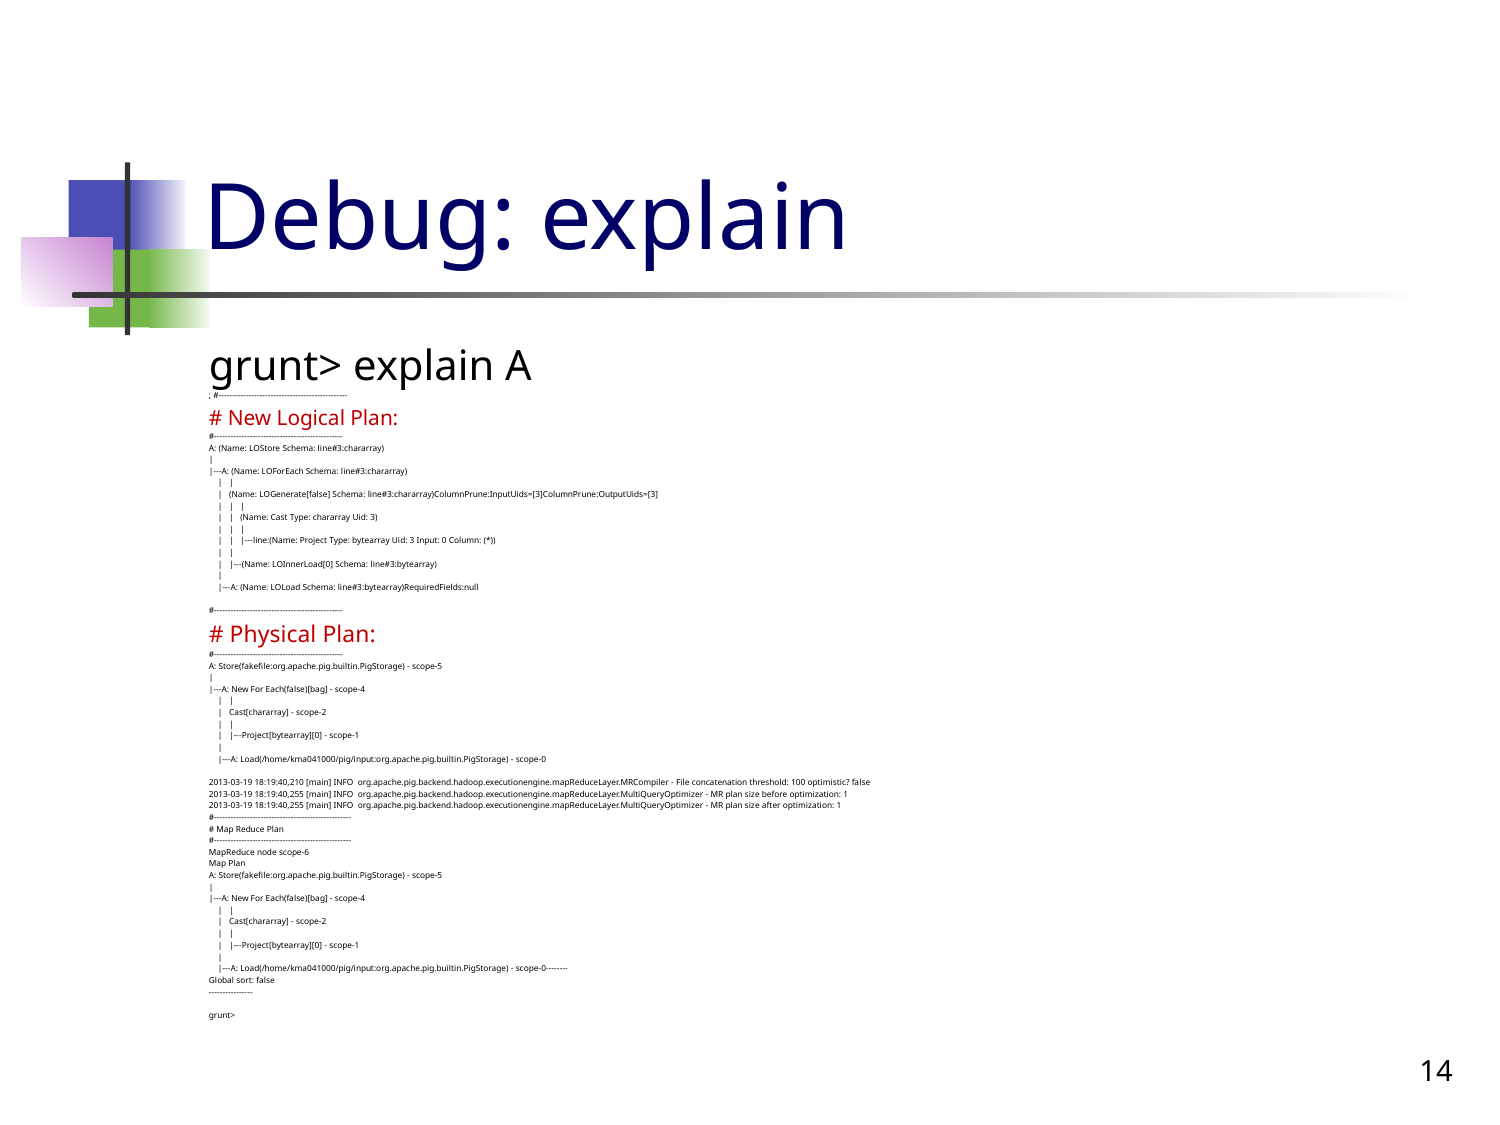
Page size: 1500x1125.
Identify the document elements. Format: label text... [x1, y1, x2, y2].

slide_number 14 [1154, 1023, 1468, 1100]
title Debug: explain [188, 34, 1468, 276]
list grunt> explain A ; #----------------------------------------------- # New Logical Plan: #----------------------------------------------- A: (Name: LOStore Schema: line#3:chararray) | |---A: (Name: LOForEach Schema: line#3:chararray) | | | (Name: LOGenerate[false] Schema: line#3:chararray)ColumnPrune:InputUids=[3]ColumnPrune:OutputUids=[3] | | | | | (Name: Cast Type: chararray Uid: 3) | | | | | |---line:(Name: Project Type: bytearray Uid: 3 Input: 0 Column: (*)) | | | |---(Name: LOInnerLoad[0] Schema: line#3:bytearray) | |---A: (Name: LOLoad Schema: line#3:bytearray)RequiredFields:null #----------------------------------------------- # Physical Plan: #----------------------------------------------- A: Store(fakefile:org.apache.pig.builtin.PigStorage) - scope-5 | |---A: New For Each(false)[bag] - scope-4 | | | Cast[chararray] - scope-2 | | | |---Project[bytearray][0] - scope-1 | |---A: Load(/home/kma041000/pig/input:org.apache.pig.builtin.PigStorage) - scope-0 2013-03-19 18:19:40,210 [main] INFO org.apache.pig.backend.hadoop.executionengine.mapReduceLayer.MRCompiler - File concatenation threshold: 100 optimistic? false 2013-03-19 18:19:40,255 [main] INFO org.apache.pig.backend.hadoop.executionengine.mapReduceLayer.MultiQueryOptimizer - MR plan size before optimization: 1 2013-03-19 18:19:40,255 [main] INFO org.apache.pig.backend.hadoop.executionengine.mapReduceLayer.MultiQueryOptimizer - MR plan size after optimization: 1 #-------------------------------------------------- # Map Reduce Plan #-------------------------------------------------- MapReduce node scope-6 Map Plan A: Store(fakefile:org.apache.pig.builtin.PigStorage) - scope-5 | |---A: New For Each(false)[bag] - scope-4 | | | Cast[chararray] - scope-2 | | | |---Project[bytearray][0] - scope-1 | |---A: Load(/home/kma041000/pig/input:org.apache.pig.builtin.PigStorage) - scope-0-------- Global sort: false ---------------- grunt> [193, 330, 1470, 1007]
